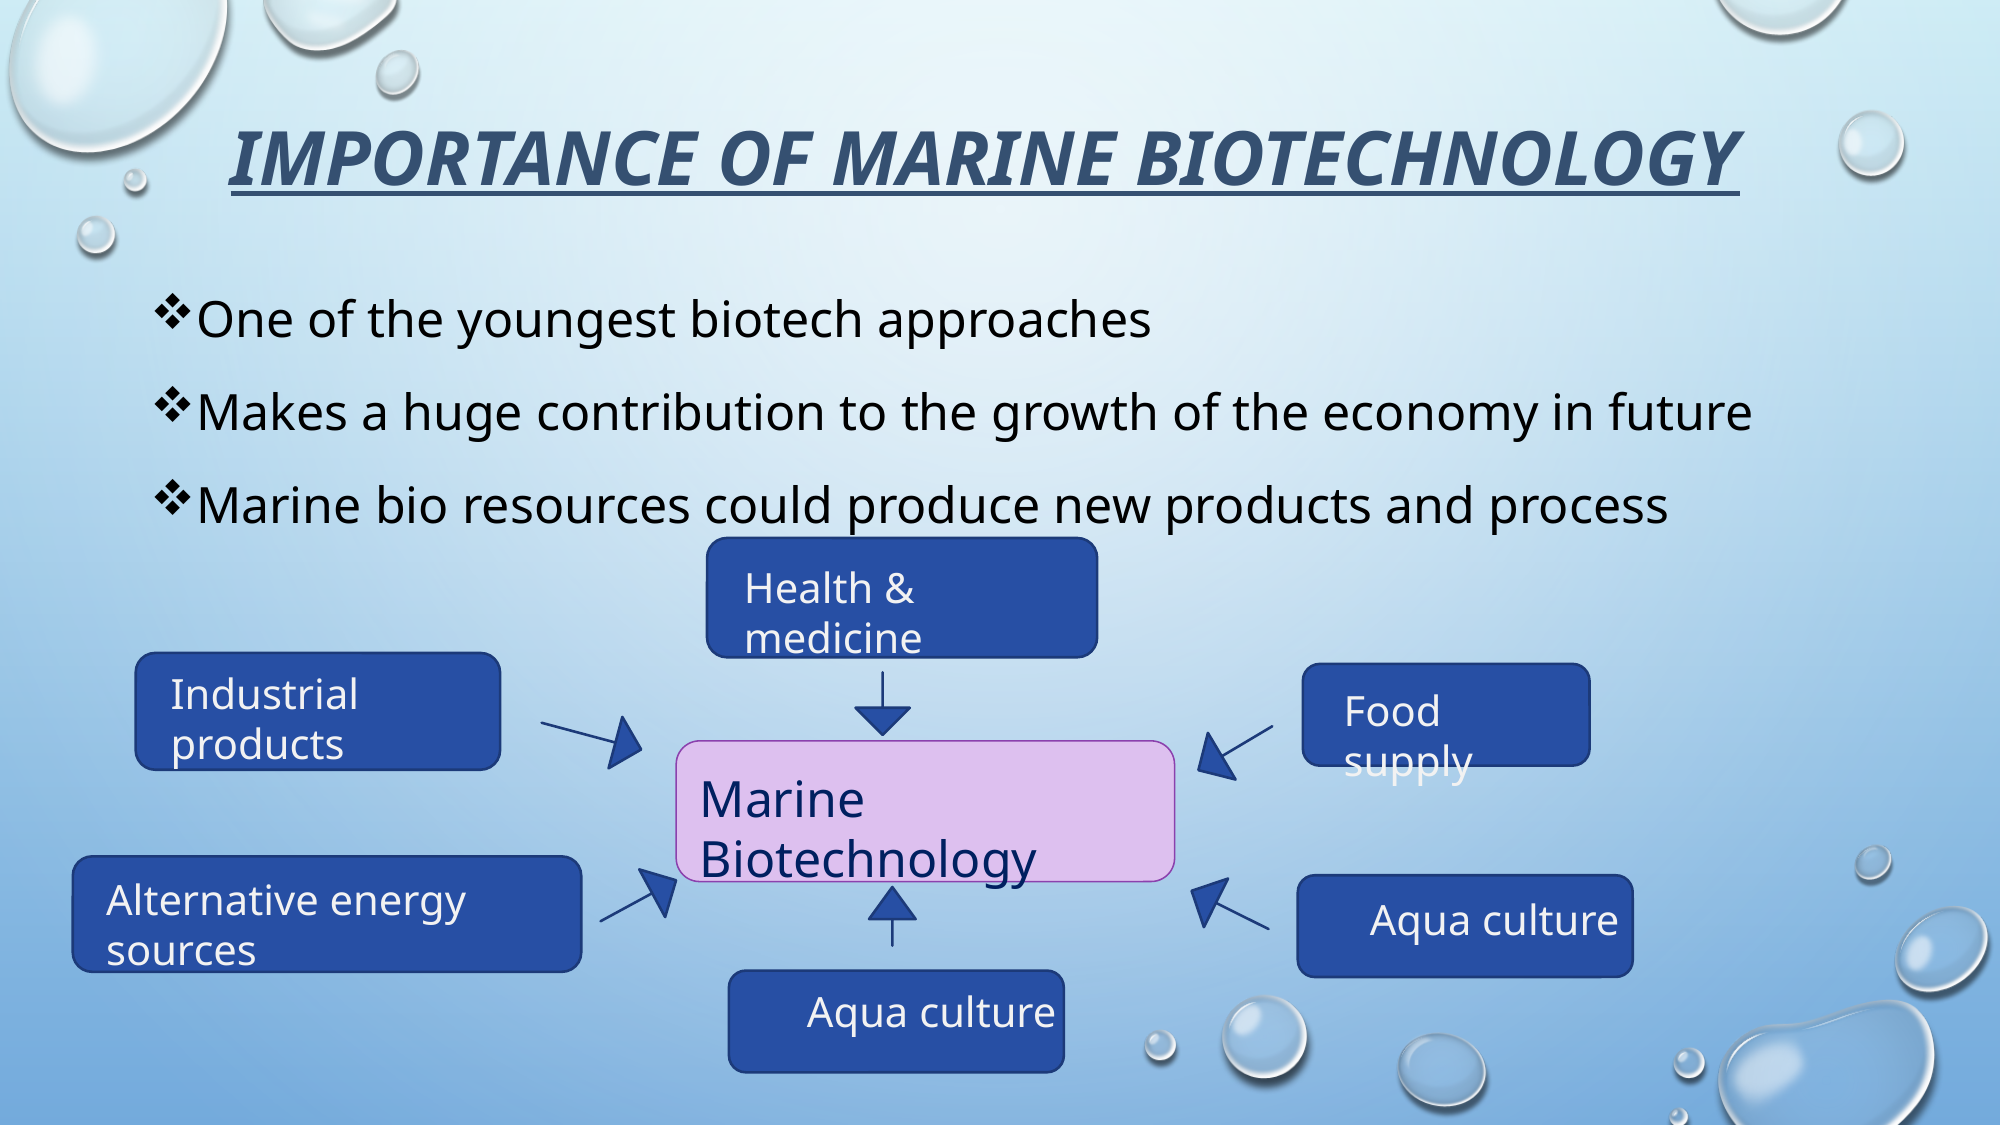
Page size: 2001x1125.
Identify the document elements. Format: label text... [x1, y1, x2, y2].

text_box [599, 868, 678, 923]
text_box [706, 537, 1113, 691]
title Importance of Marine Biotechnology​ [135, 30, 1836, 268]
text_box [1297, 874, 1817, 978]
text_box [1302, 663, 1590, 766]
text_box [1197, 725, 1274, 781]
list One of the youngest biotech approaches​ Makes a huge contribution to the growth of the economy in future​ Marine bio resources could produce new products and process​ ​ [135, 268, 1836, 830]
text_box [854, 700, 912, 736]
text_box [867, 885, 917, 947]
picture [0, 0, 2000, 1125]
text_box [135, 652, 512, 794]
text_box [1190, 877, 1270, 931]
text_box Marine Biotechnology​ [685, 760, 1184, 896]
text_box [728, 970, 1157, 1073]
text_box [675, 740, 1175, 878]
text_box [540, 715, 643, 770]
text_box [72, 856, 582, 999]
